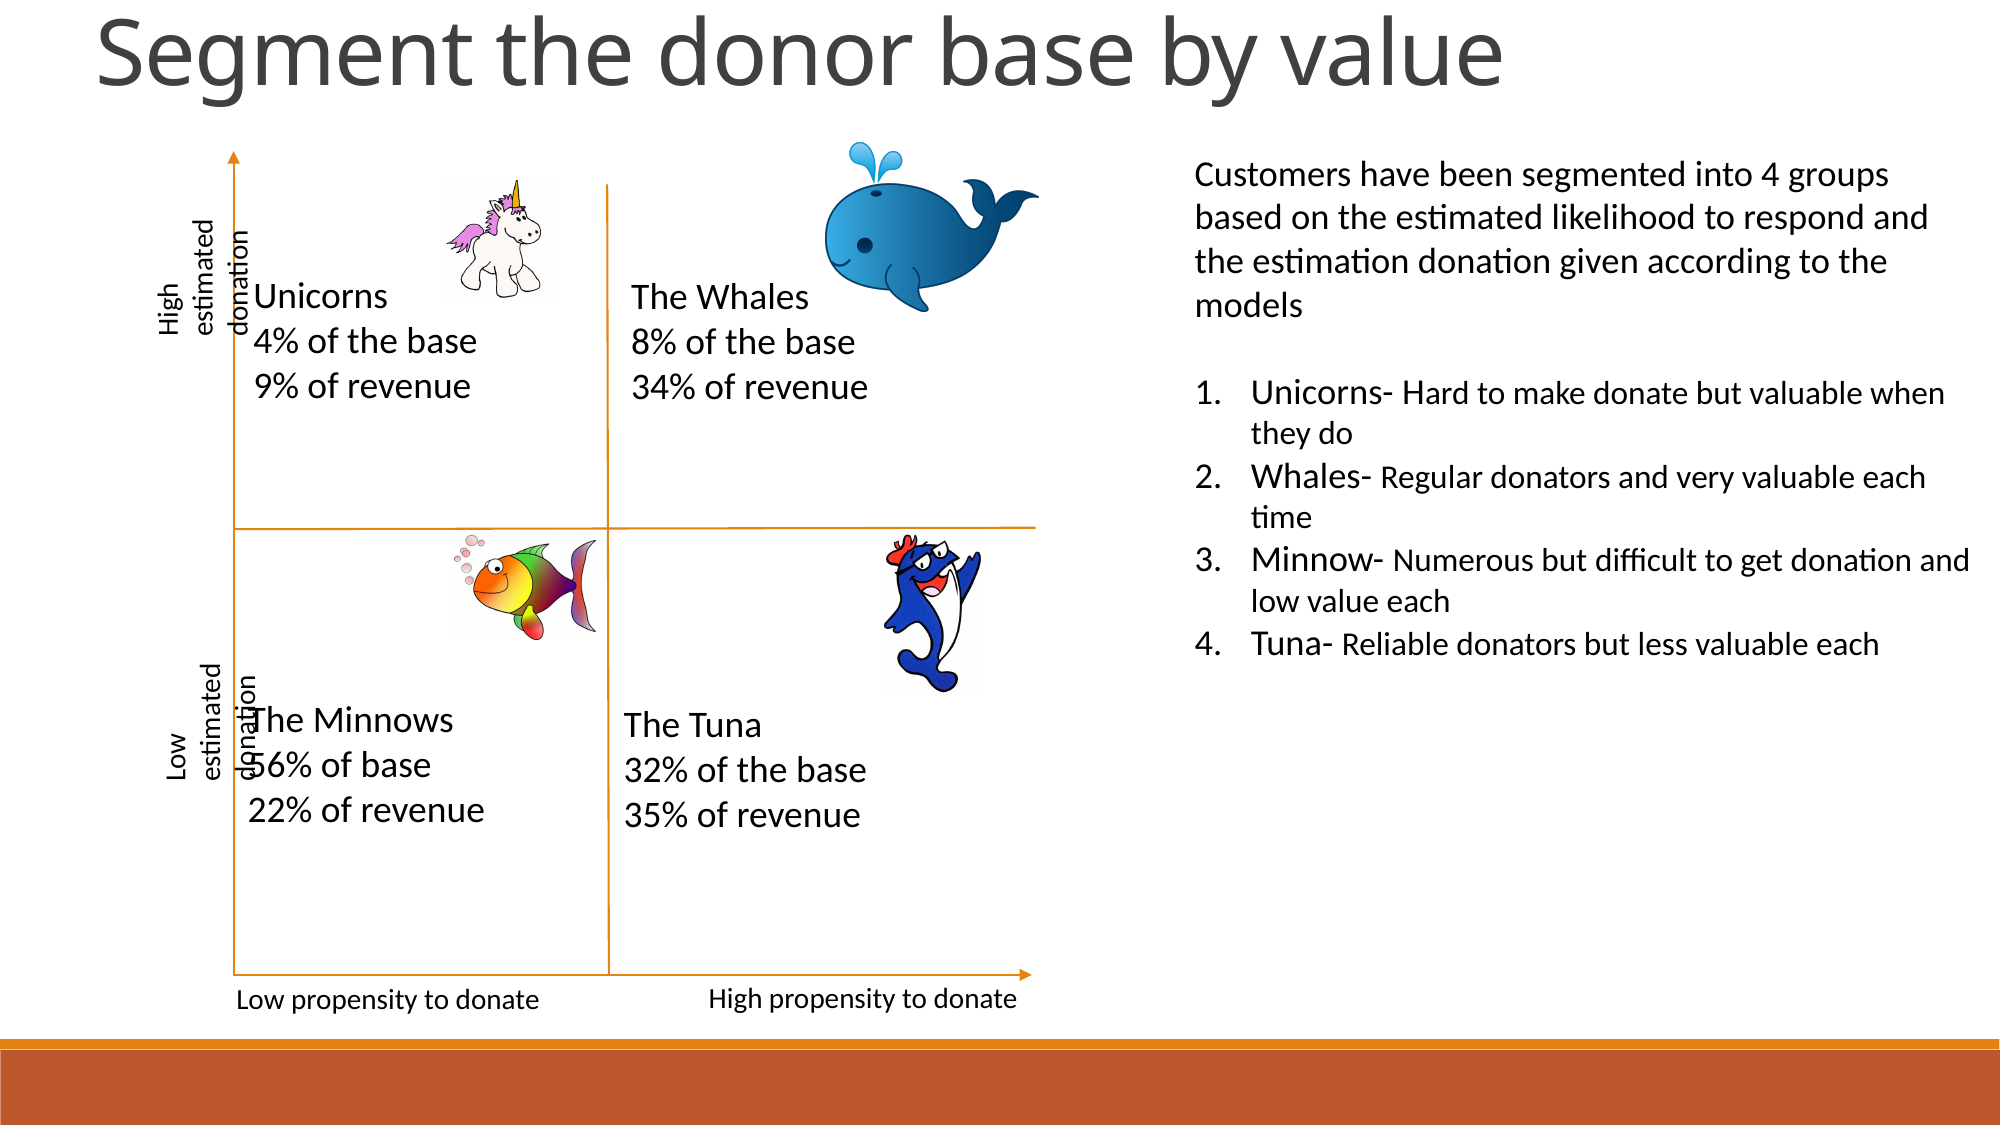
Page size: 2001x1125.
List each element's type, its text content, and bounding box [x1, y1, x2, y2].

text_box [606, 183, 610, 524]
text_box Low estimated donation [244, 595, 250, 687]
text_box High estimated donation [141, 151, 233, 352]
picture [881, 532, 982, 693]
picture [453, 533, 597, 641]
text_box The Minnows 56% of base 22% of revenue [244, 687, 603, 883]
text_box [606, 539, 610, 971]
picture [438, 178, 561, 301]
text_box Segment the donor base by value [80, 3, 2000, 121]
text_box High propensity to donate [693, 972, 1050, 1022]
text_box The Whales 8% of the base 34% of revenue [619, 264, 1027, 460]
picture [852, 144, 873, 171]
text_box The Tuna 32% of the base 35% of revenue [619, 692, 1036, 842]
text_box Low estimated donation [148, 595, 230, 797]
text_box Unicorns 4% of the base 9% of revenue [244, 264, 597, 459]
picture [825, 141, 1040, 312]
text_box Customers have been segmented into 4 groups based on the estimated likelihood to respond and the estimation donation given according to the models Unicorns- Hard to make donate but valuable when they do Whales- Regular donators and very valuable each time Minnow- Numerous but difficult to get donation and low value each Tuna- Reliable donators but less valuable each [1179, 142, 1992, 758]
text_box Low propensity to donate [221, 972, 578, 1023]
